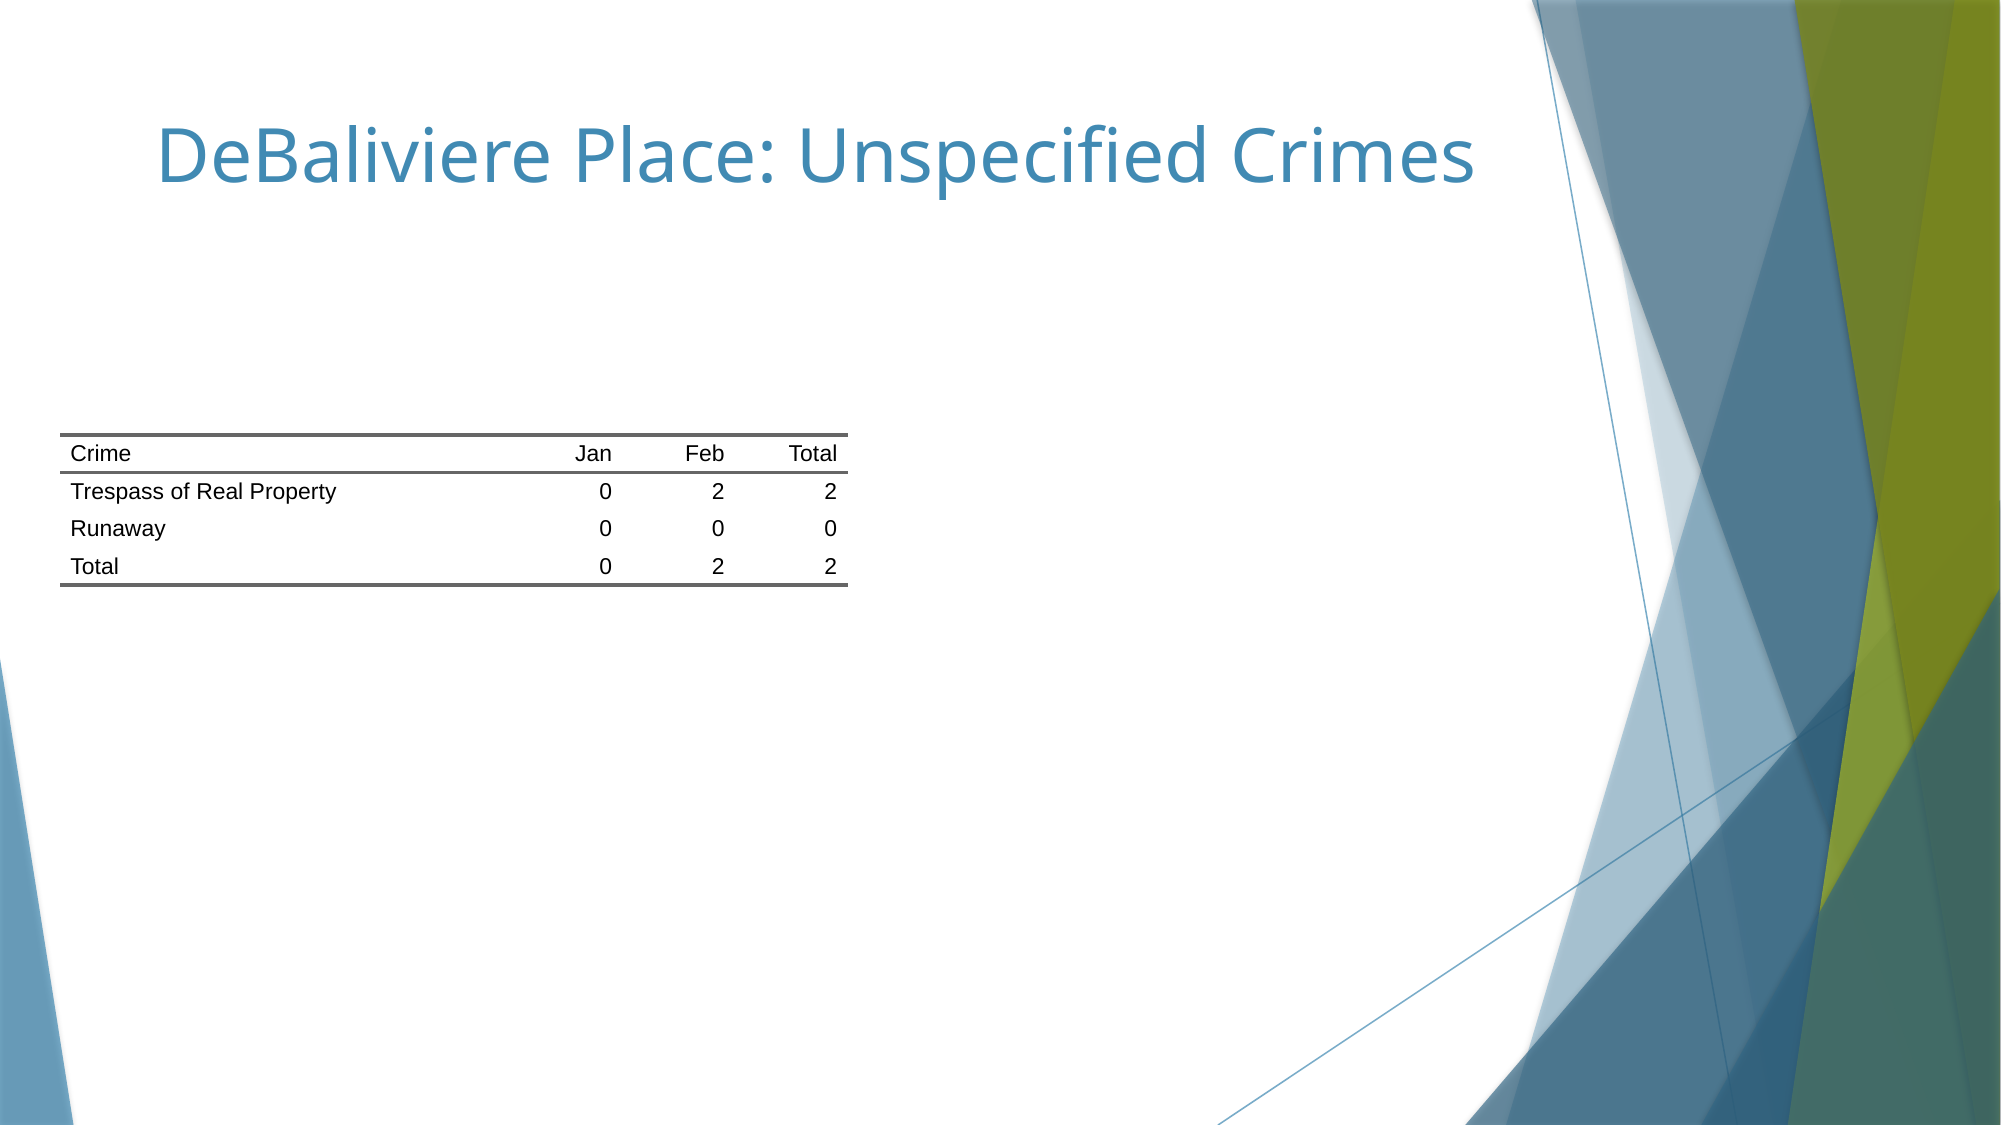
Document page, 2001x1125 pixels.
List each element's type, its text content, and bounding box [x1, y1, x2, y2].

title DeBaliviere Place: Unspecified Crimes [111, 99, 1522, 317]
table_cell 0 [510, 474, 623, 510]
table_cell 0 [623, 510, 735, 548]
table_header Total [735, 437, 848, 471]
table_header Feb [623, 437, 735, 471]
table_cell 0 [735, 510, 848, 548]
table_cell 2 [623, 548, 735, 583]
table_cell 2 [623, 474, 735, 510]
table_cell Total [60, 548, 510, 583]
table_cell Runaway [60, 510, 510, 548]
table_header Crime [60, 437, 510, 471]
table_cell Trespass of Real Property [60, 474, 510, 510]
table_cell 2 [735, 474, 848, 510]
table_cell 0 [510, 548, 623, 583]
table_cell 0 [510, 510, 623, 548]
table_header Jan [510, 437, 623, 471]
table_cell 2 [735, 548, 848, 583]
